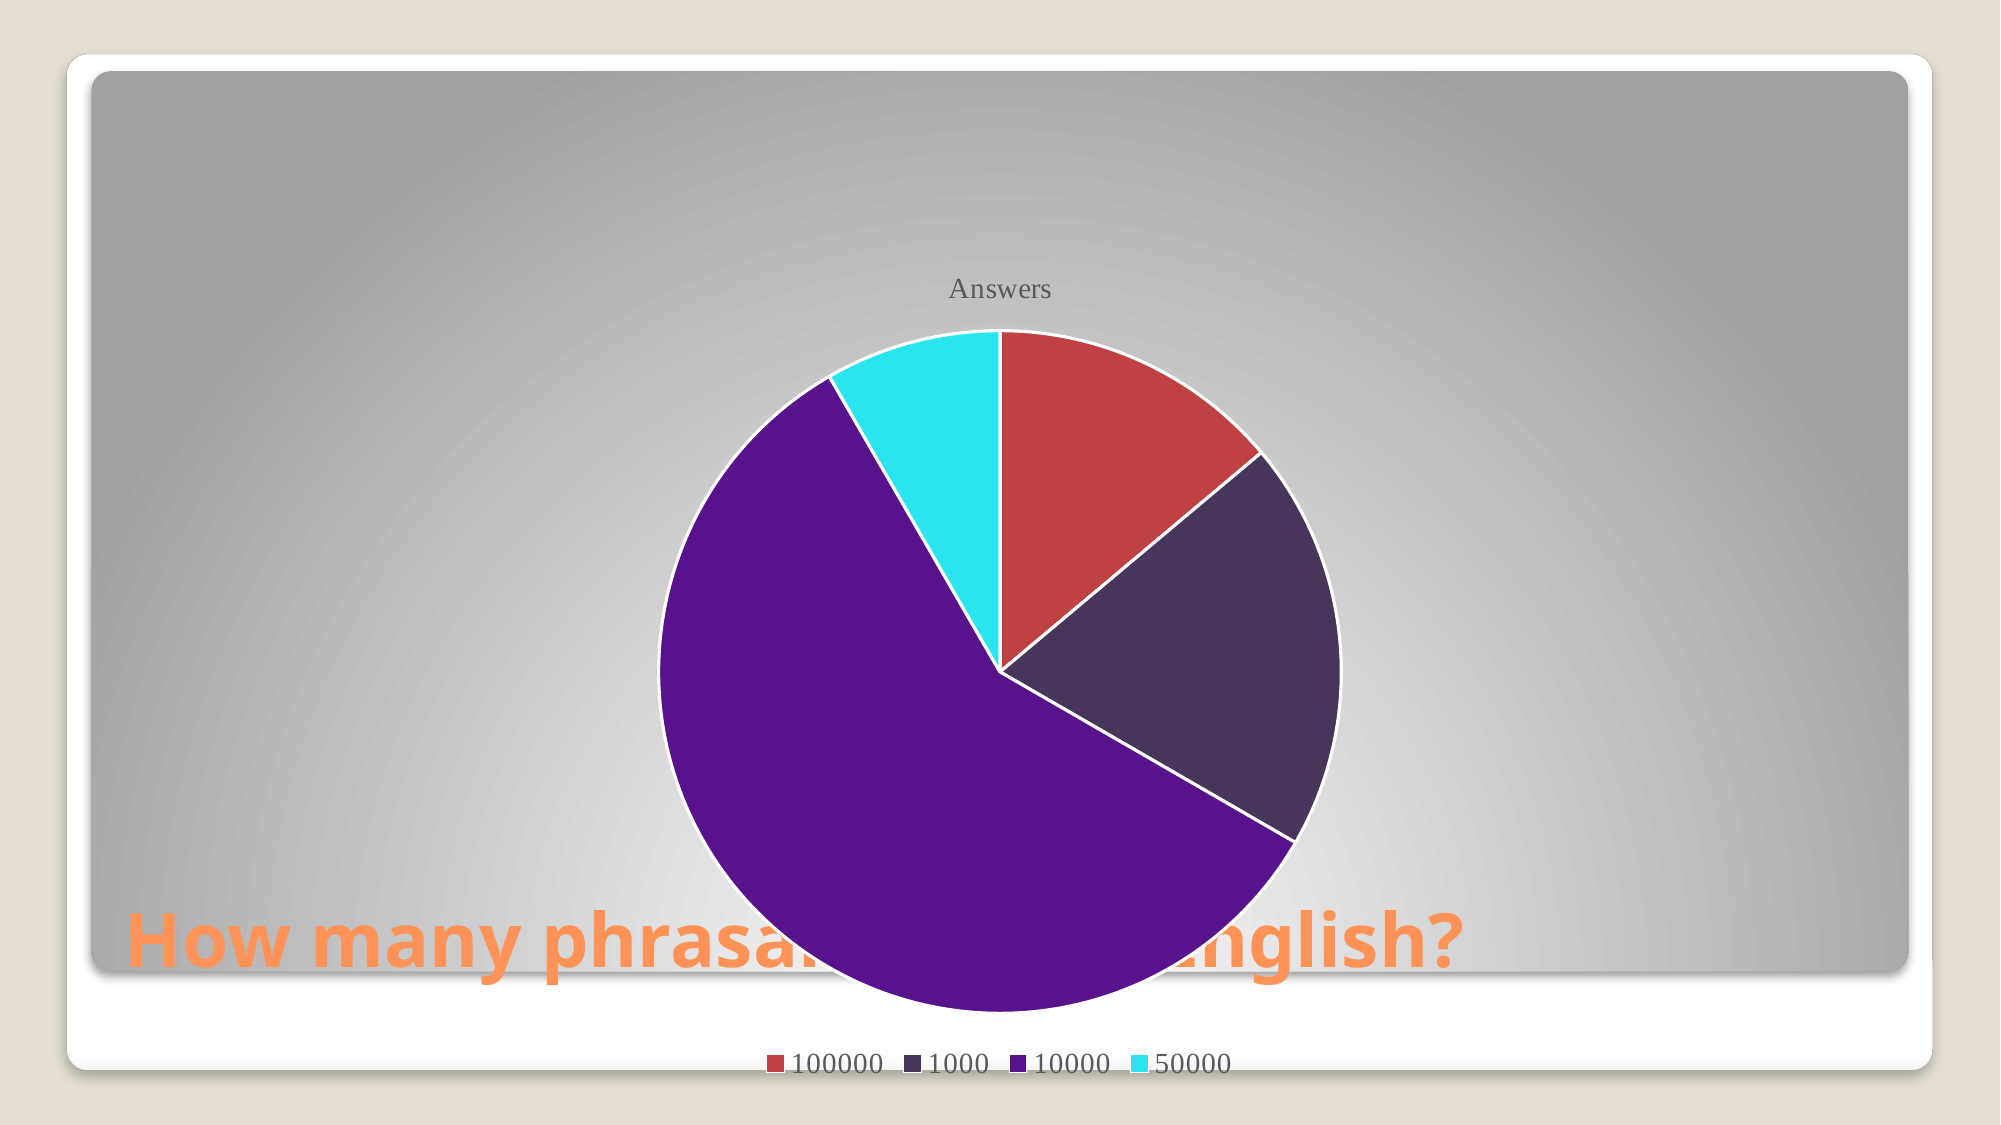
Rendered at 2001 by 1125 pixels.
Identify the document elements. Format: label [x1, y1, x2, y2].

chart [49, 238, 1950, 1087]
